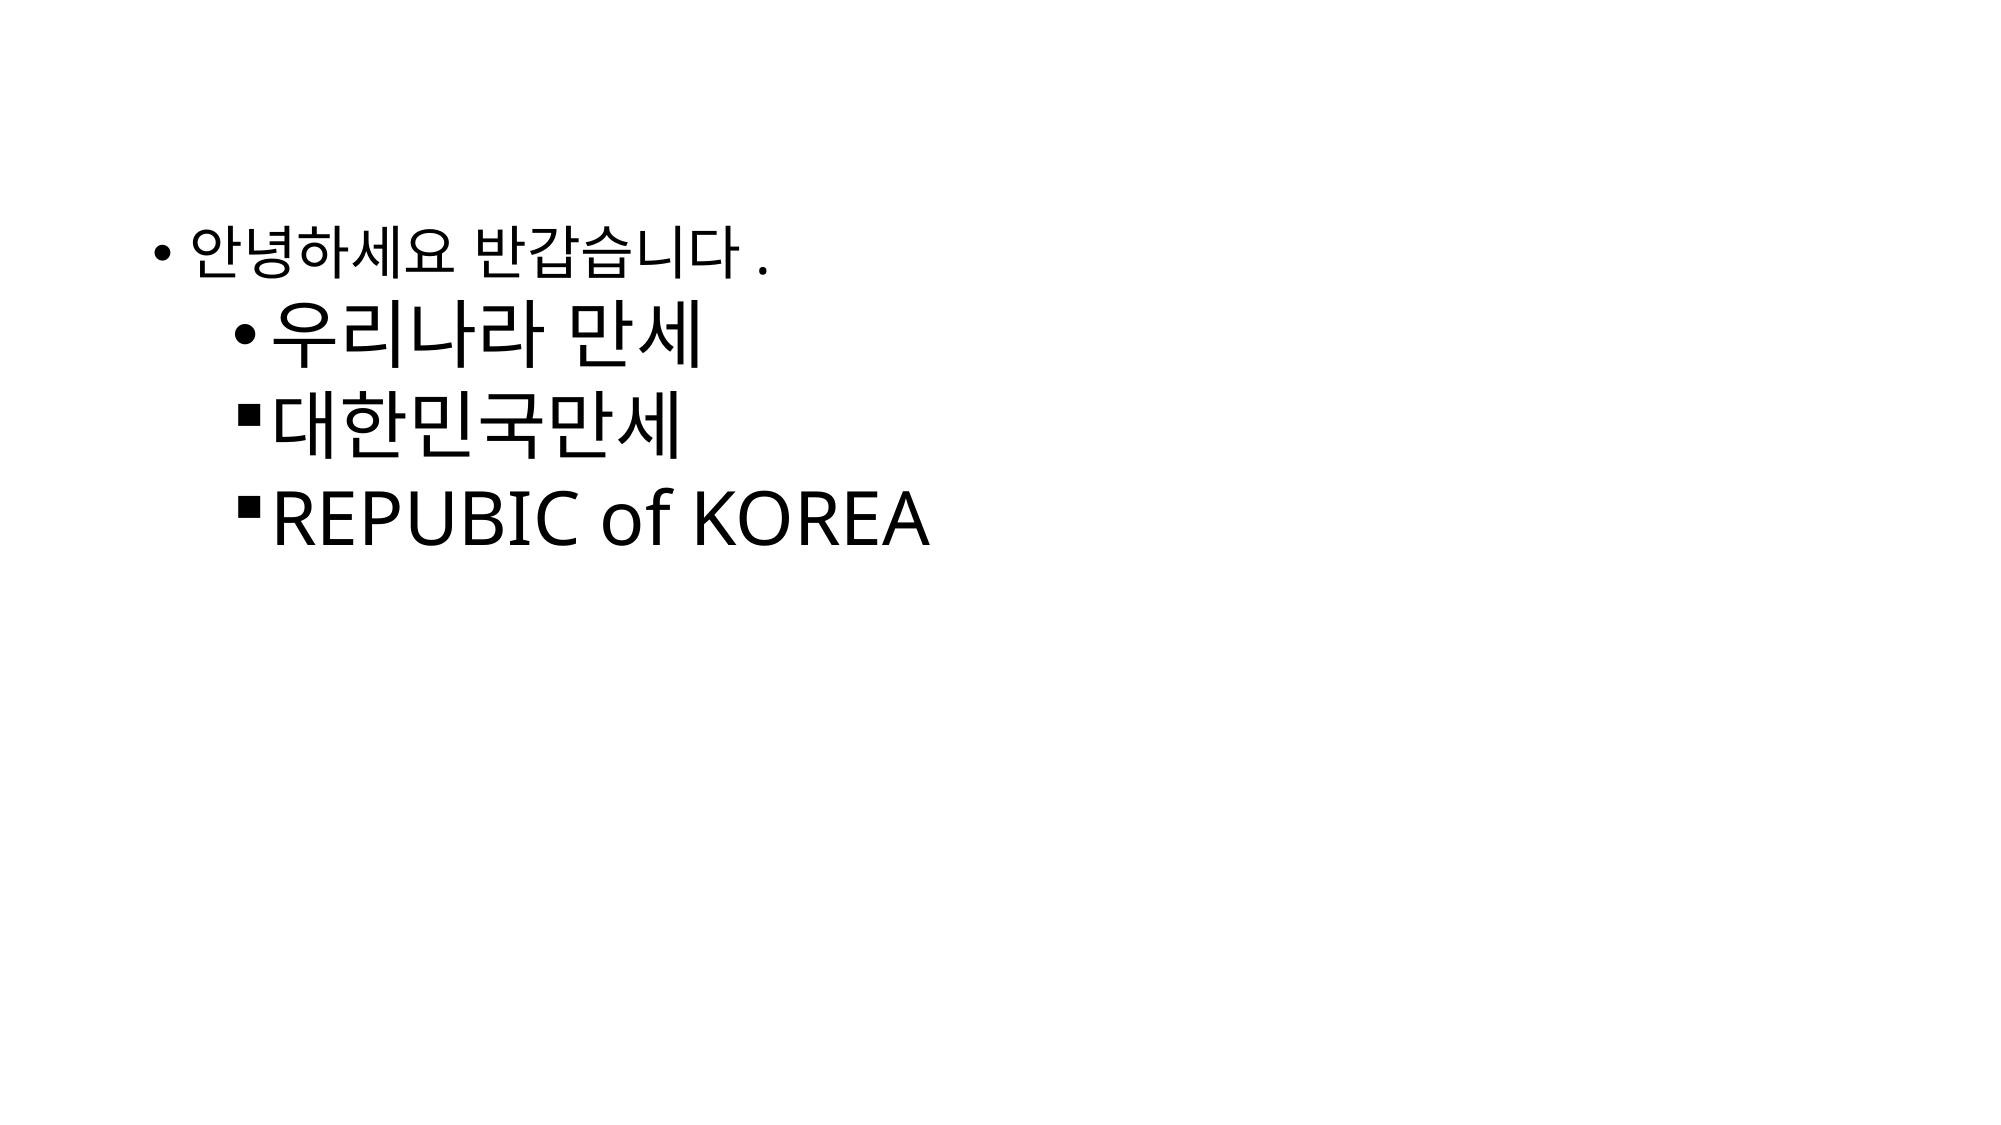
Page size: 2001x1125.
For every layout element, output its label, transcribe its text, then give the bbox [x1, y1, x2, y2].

list 안녕하세요 반갑습니다. 우리나라 만세 대한민국만세 REPUBIC of KOREA [137, 216, 1863, 1014]
